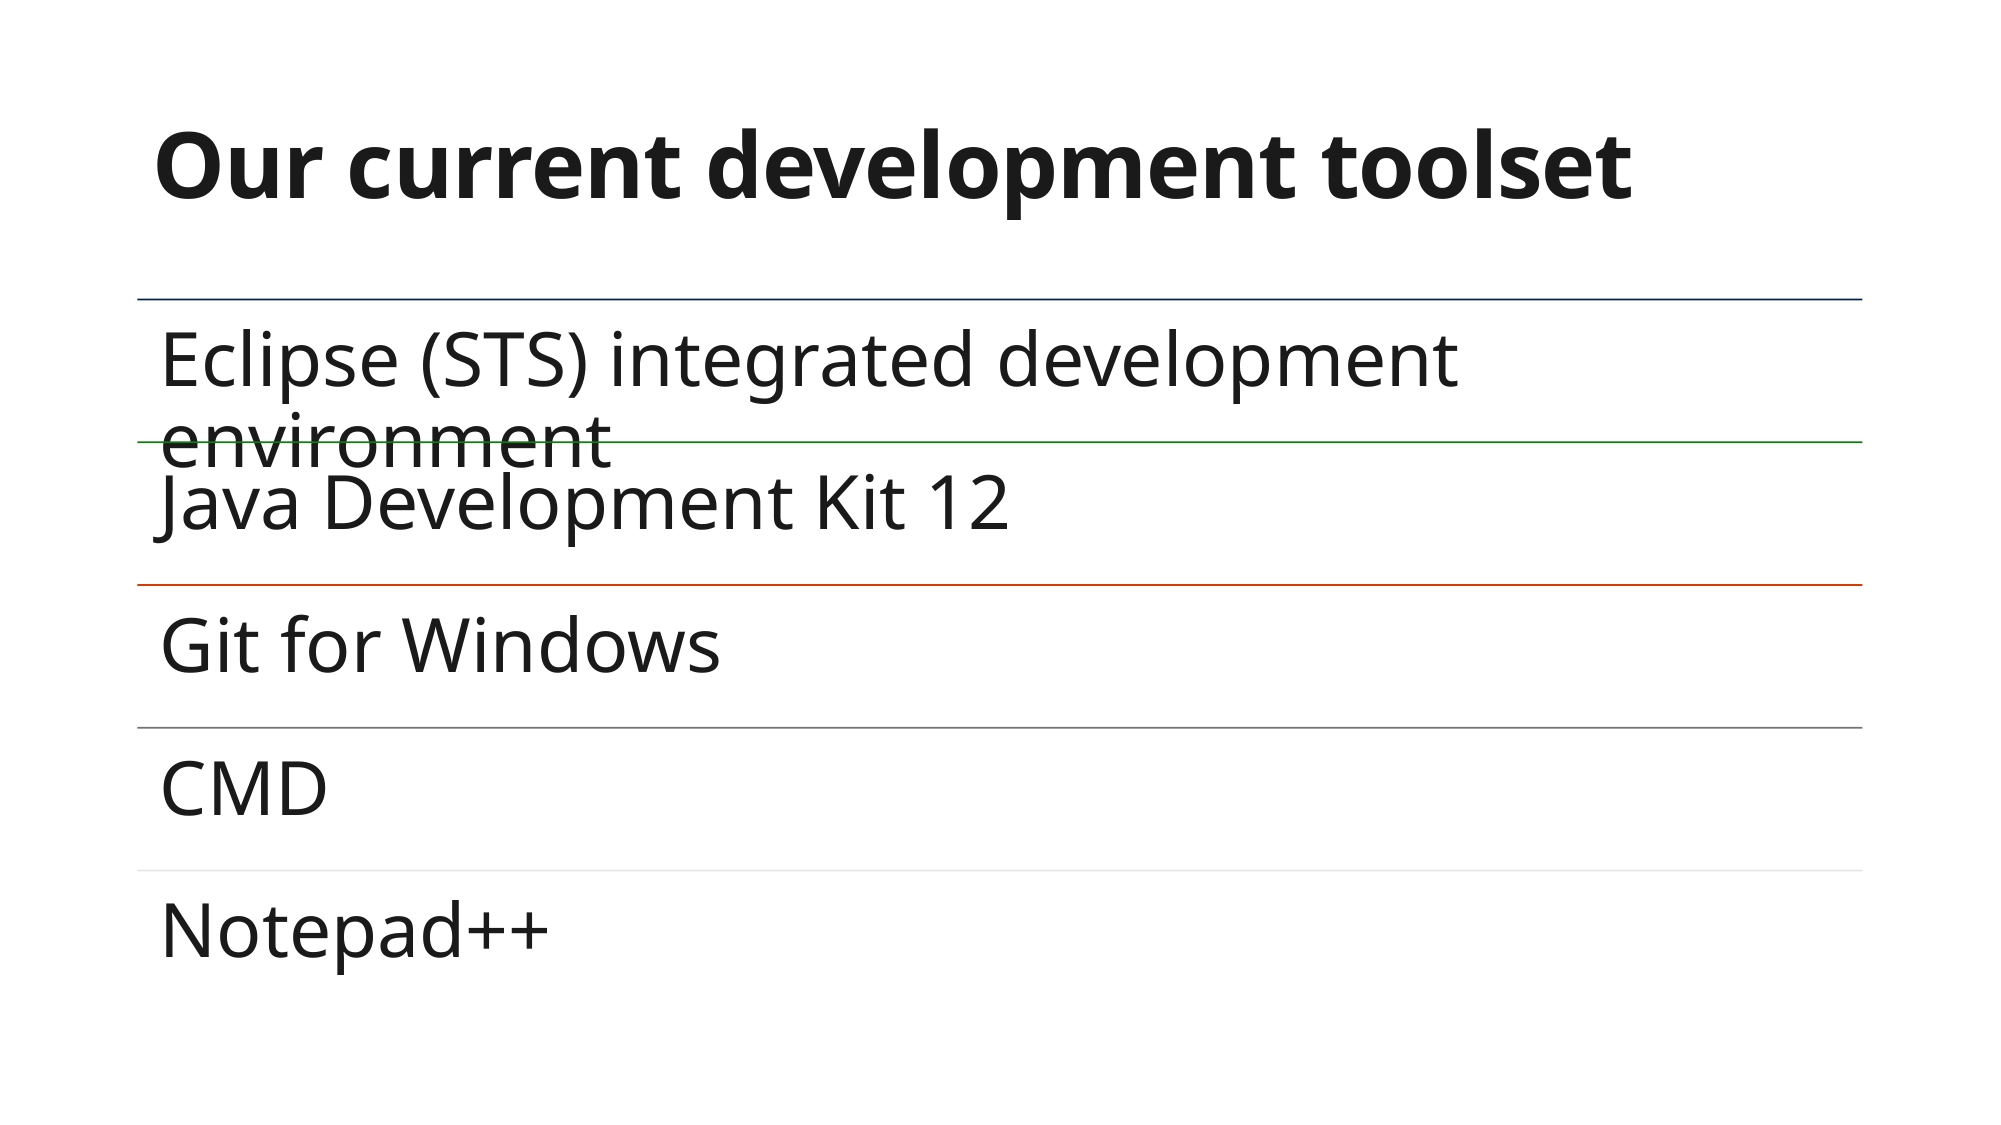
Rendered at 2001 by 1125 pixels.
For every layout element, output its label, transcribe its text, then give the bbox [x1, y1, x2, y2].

title Our current development toolset [137, 59, 1863, 278]
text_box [137, 299, 1863, 1014]
